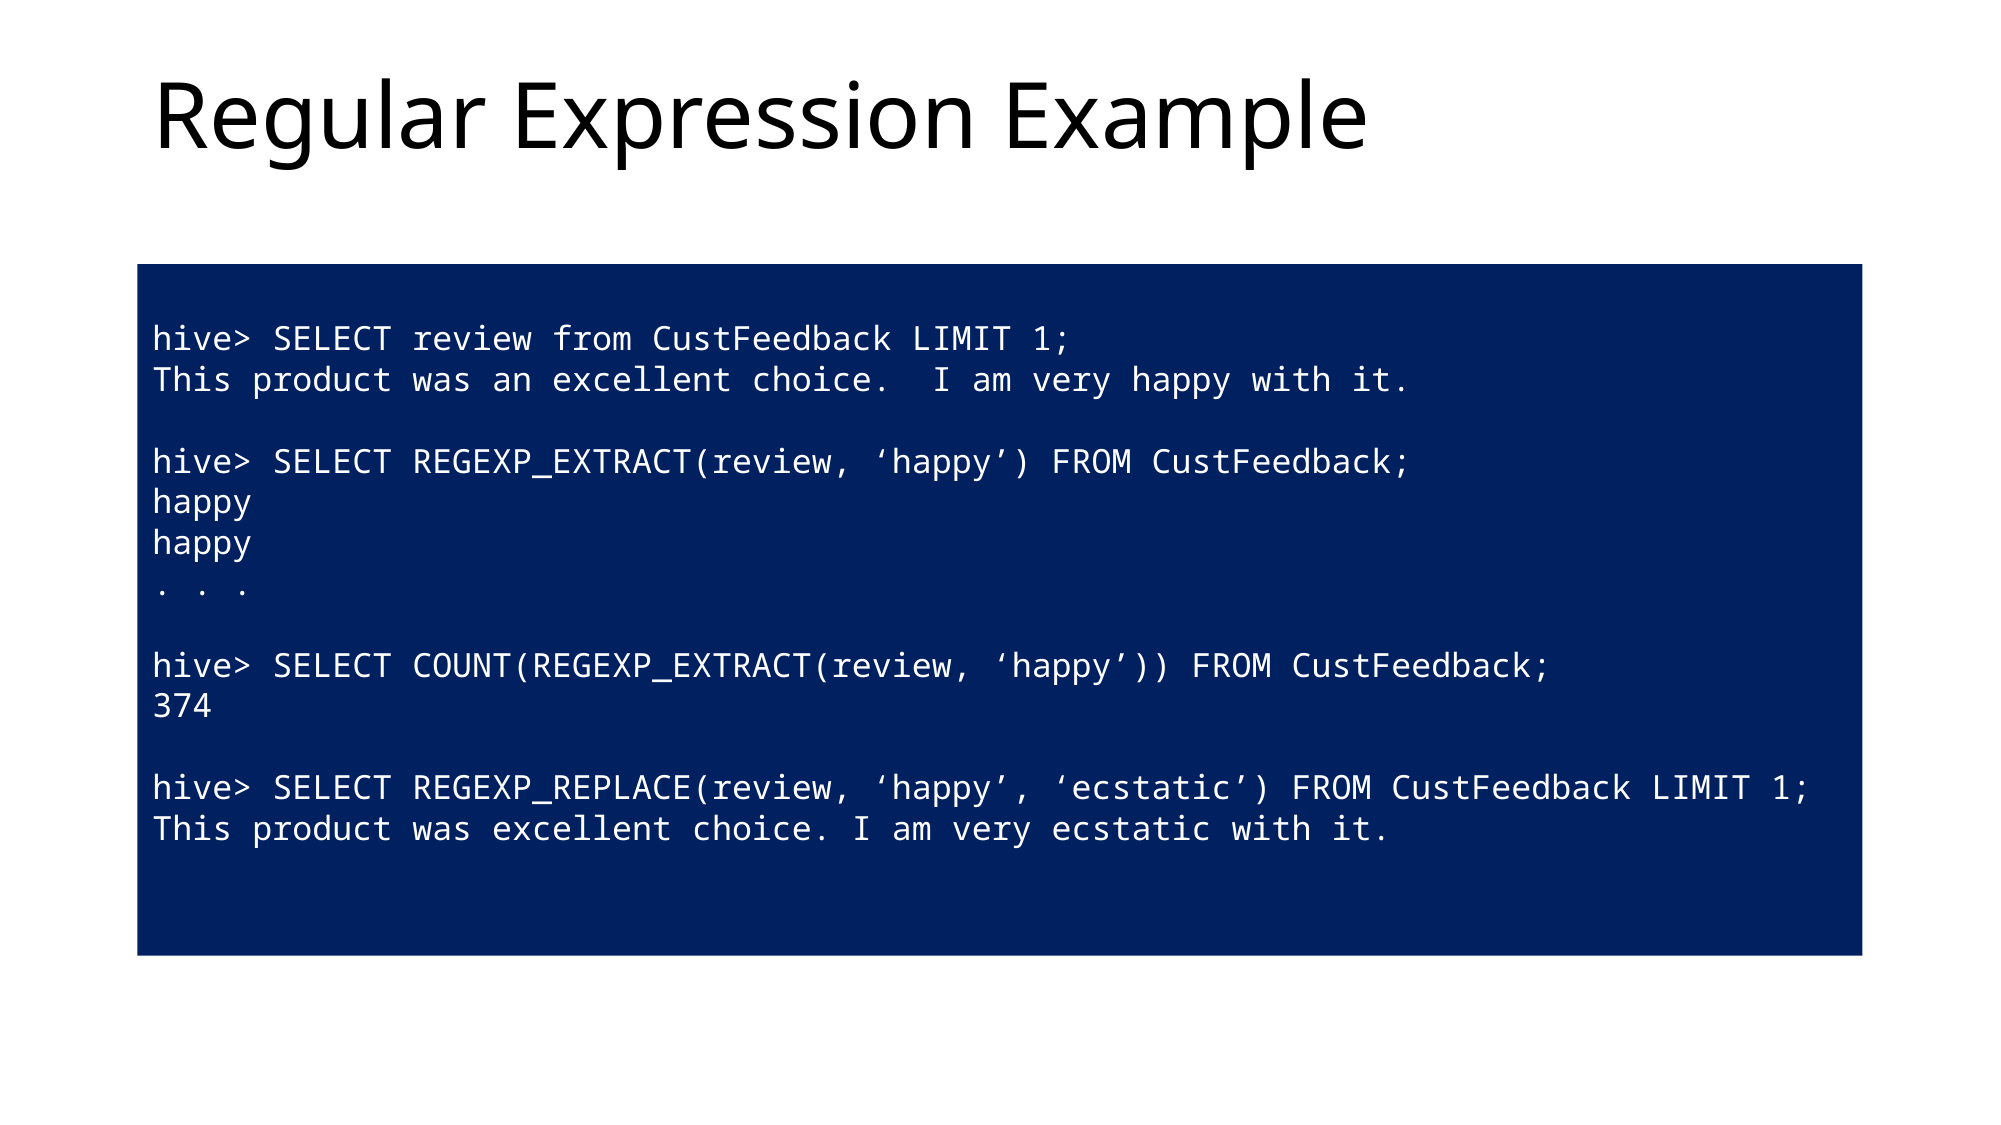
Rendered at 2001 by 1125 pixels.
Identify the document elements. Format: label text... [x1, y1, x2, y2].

title Regular Expression Example [137, 59, 1863, 179]
list hive> SELECT review from CustFeedback LIMIT 1; This product was an excellent choice. I am very happy with it. hive> SELECT REGEXP_EXTRACT(review, ‘happy’) FROM CustFeedback; happy happy . . . hive> SELECT COUNT(REGEXP_EXTRACT(review, ‘happy’)) FROM CustFeedback; 374 hive> SELECT REGEXP_REPLACE(review, ‘happy’, ‘ecstatic’) FROM CustFeedback LIMIT 1; This product was excellent choice. I am very ecstatic with it. [137, 264, 1863, 956]
